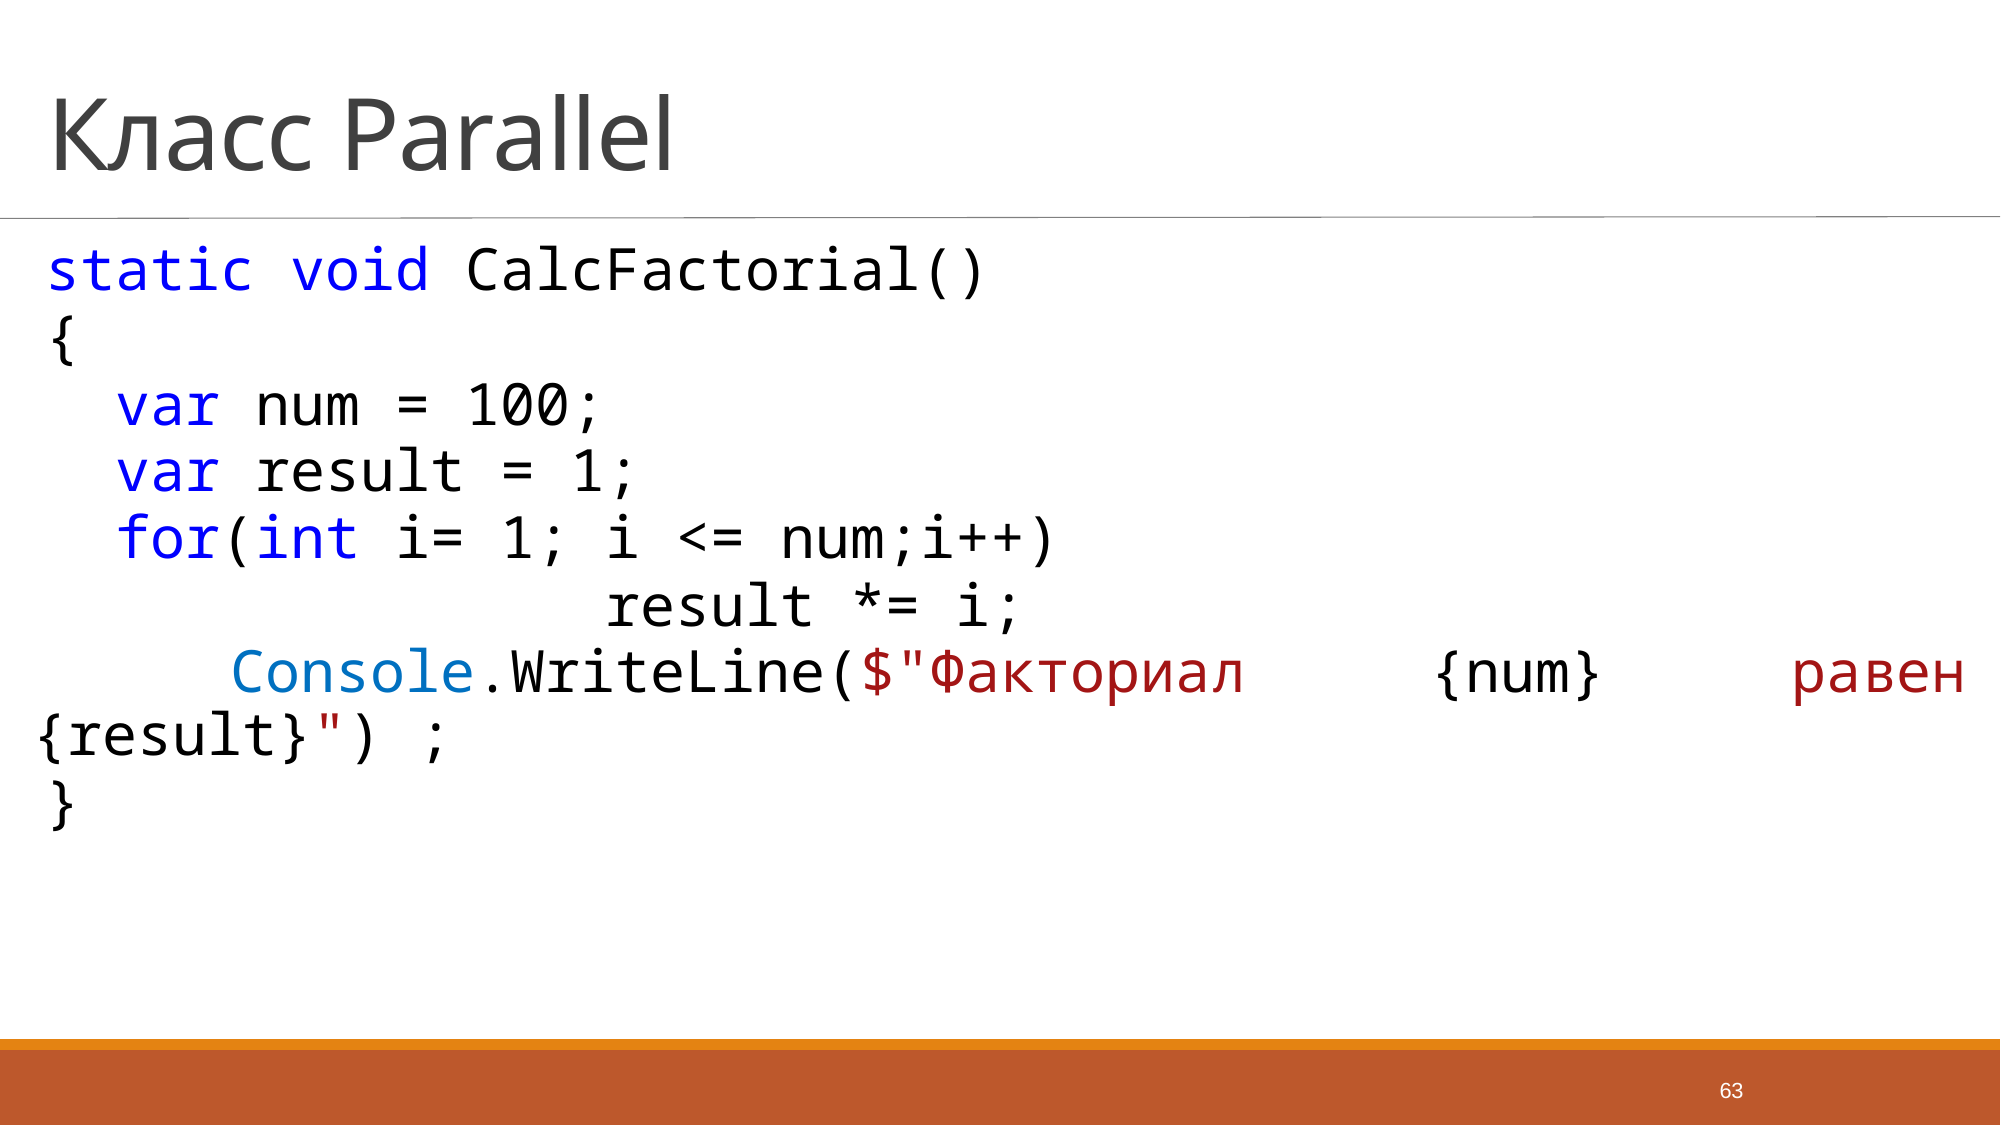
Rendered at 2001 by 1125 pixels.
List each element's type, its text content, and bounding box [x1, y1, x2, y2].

list static void CalcFactorial() { var num = 100; var result = 1; for(int i= 1; i <= num;i++) result *= i; Console.WriteLine($"Факториал {num} равен {result}") ; } [32, 233, 1967, 1025]
title Класс Parallel [32, 47, 1967, 198]
slide_number 63 [1624, 1059, 1840, 1120]
